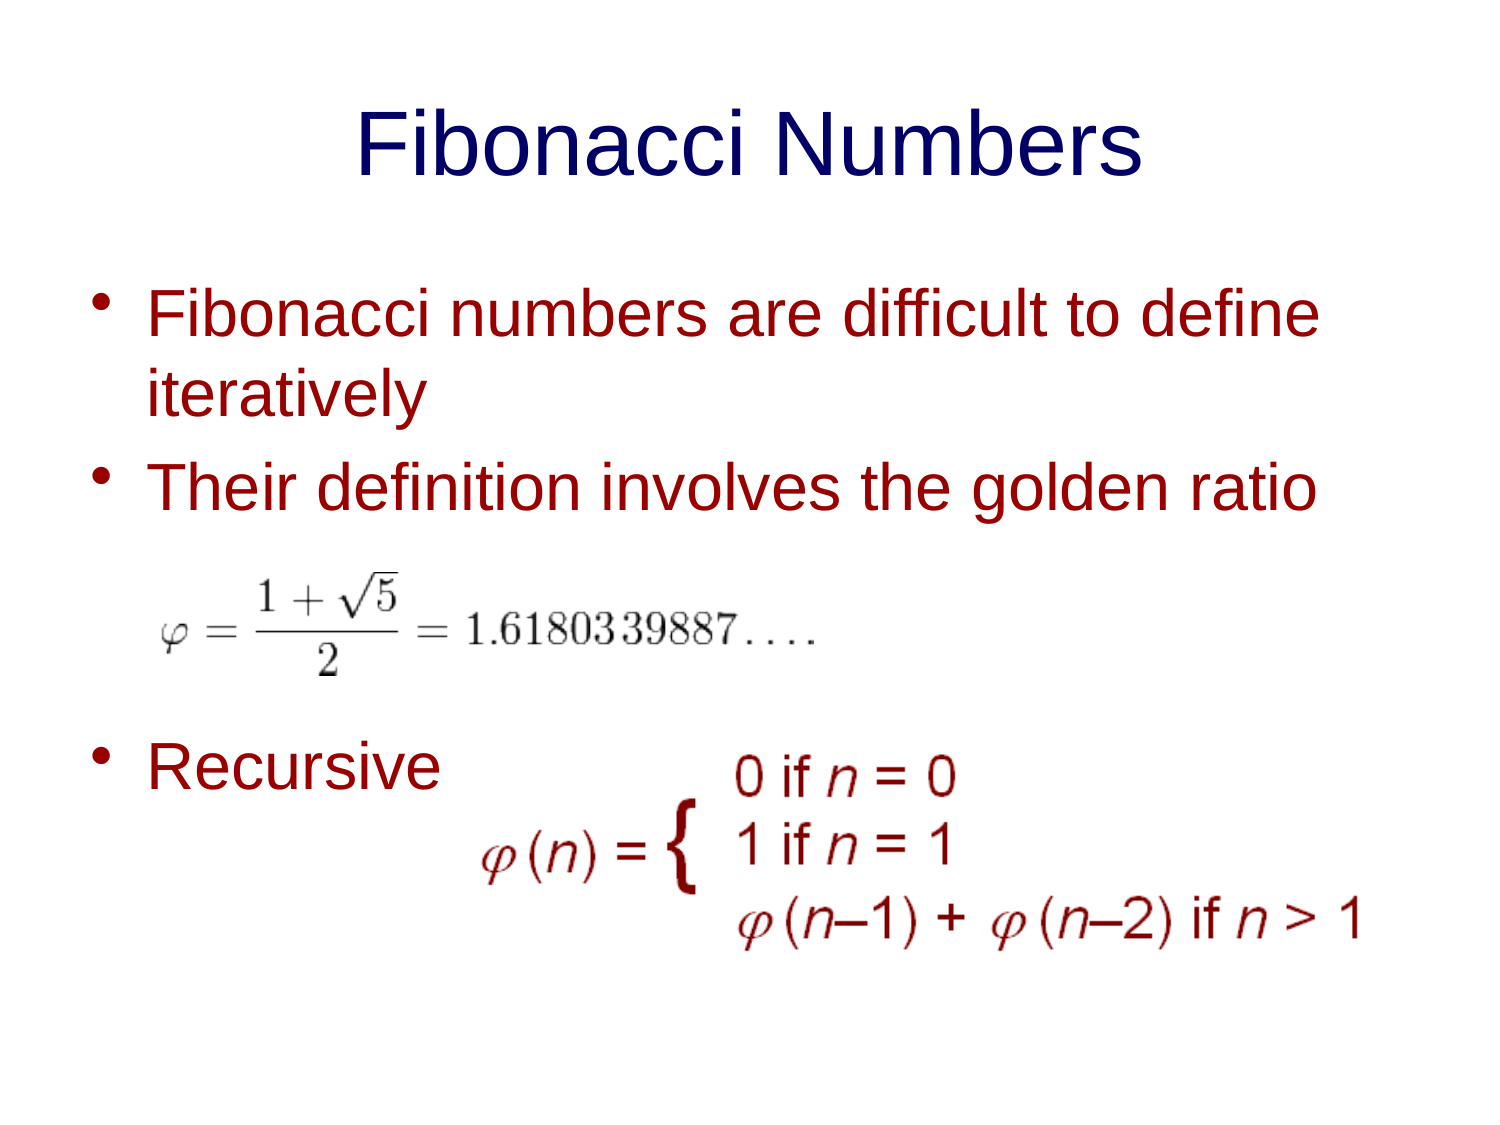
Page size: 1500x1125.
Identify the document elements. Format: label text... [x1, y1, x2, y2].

picture [461, 725, 1398, 981]
title Fibonacci Numbers [75, 45, 1425, 233]
picture [160, 572, 814, 676]
list Fibonacci numbers are difficult to define iteratively Their definition involves the golden ratio Recursive [75, 262, 1425, 1005]
